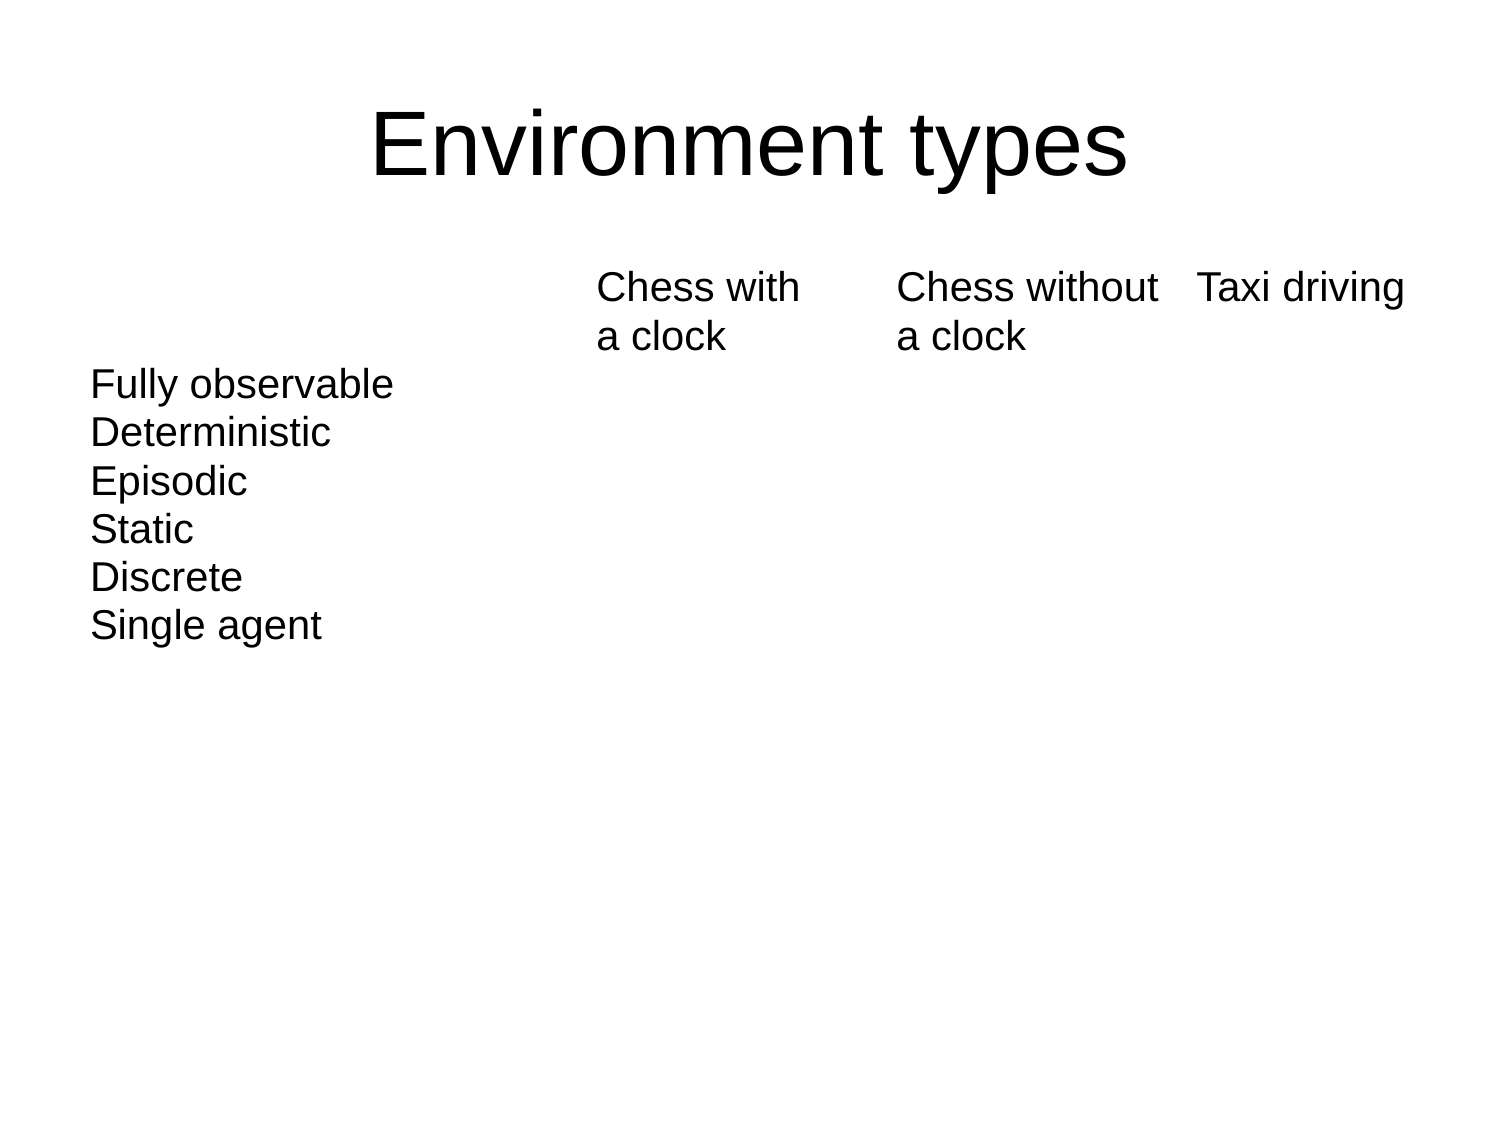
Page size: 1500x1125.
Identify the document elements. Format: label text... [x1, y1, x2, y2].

list Chess with Chess without Taxi driving a clock a clock Fully observable Deterministic Episodic Static Discrete Single agent [75, 262, 1425, 1005]
title Environment types [75, 45, 1425, 233]
